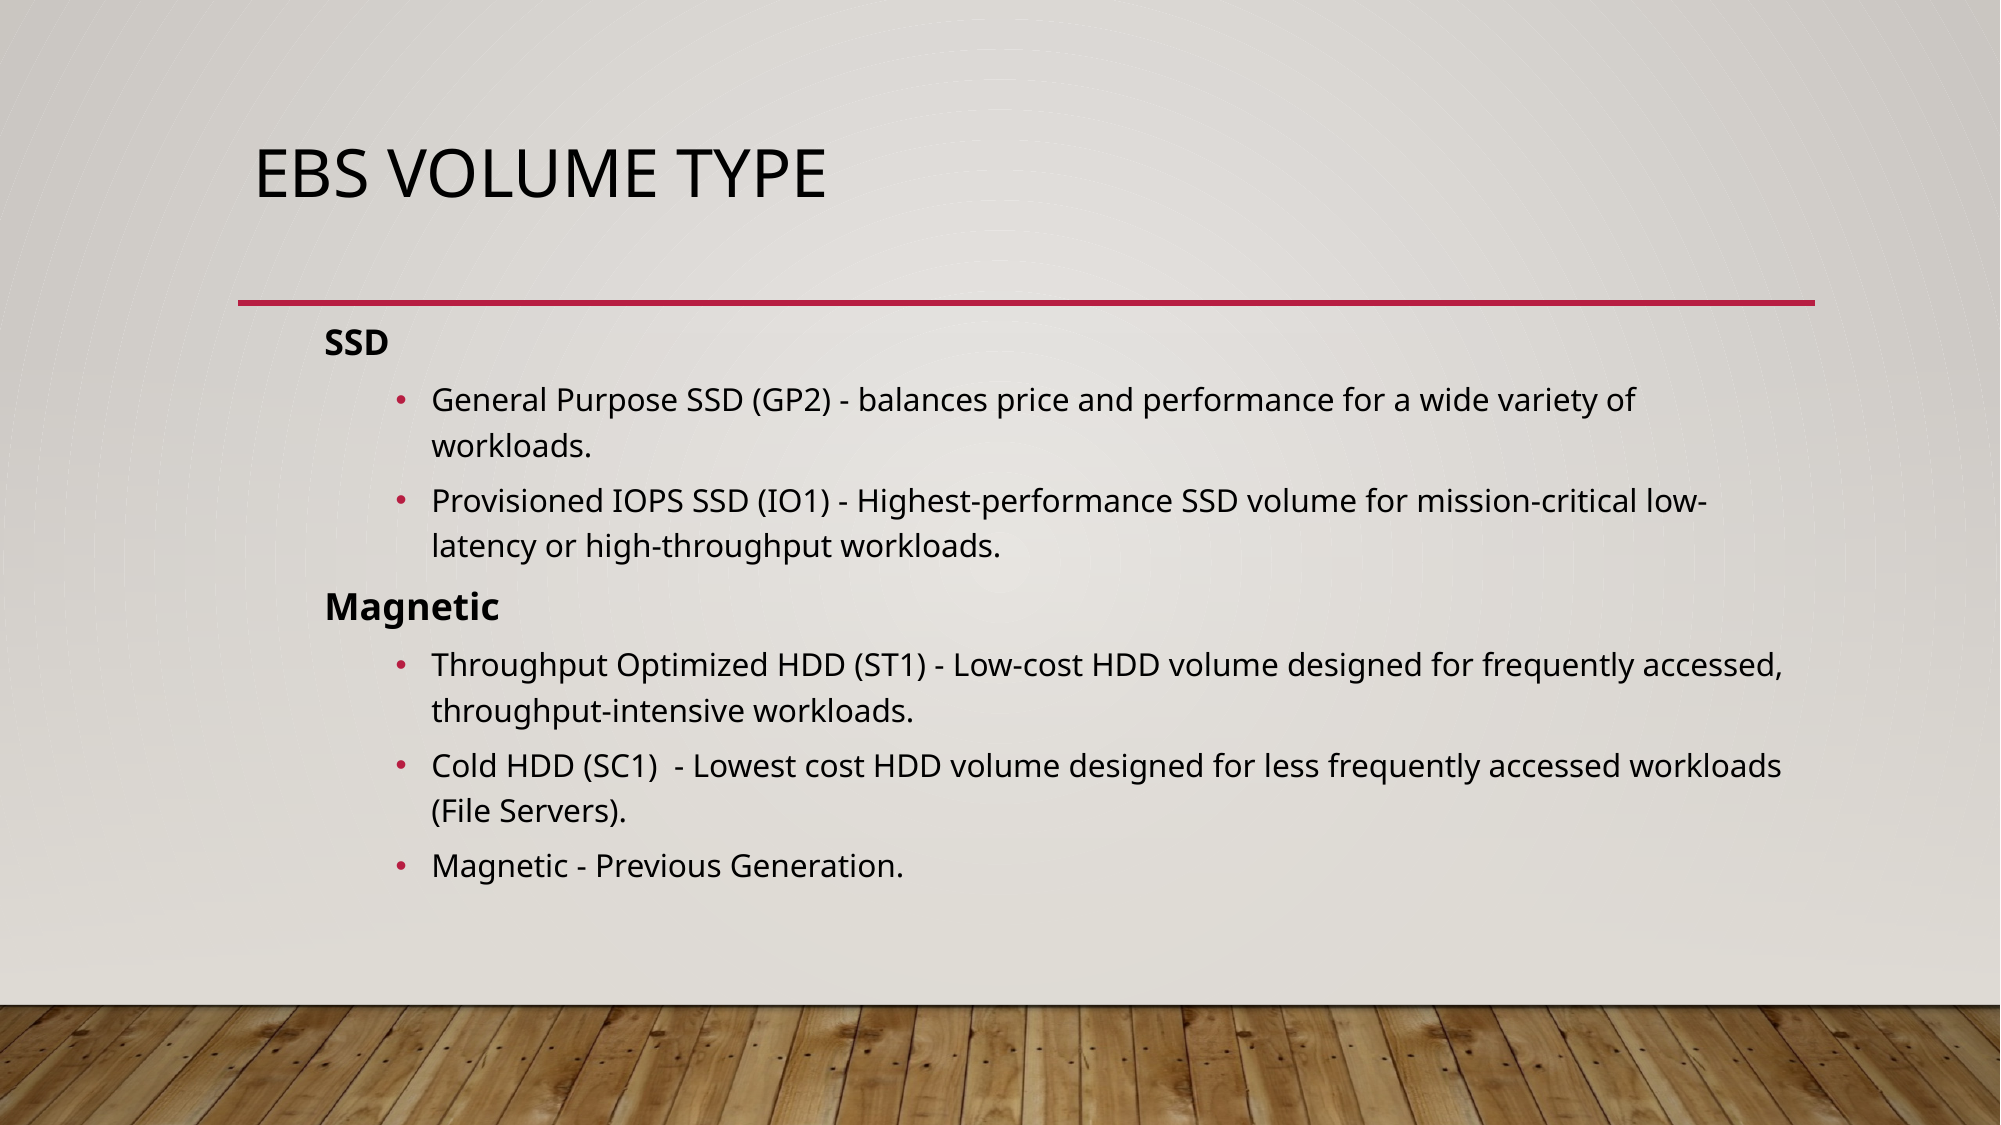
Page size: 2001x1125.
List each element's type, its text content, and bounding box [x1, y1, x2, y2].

picture [0, 1005, 2000, 1125]
title EBS Volume type [238, 131, 1814, 304]
list SSD General Purpose SSD (GP2) - balances price and performance for a wide variety of workloads. Provisioned IOPS SSD (IO1) - Highest-performance SSD volume for mission-critical low-latency or high-throughput workloads. Magnetic Throughput Optimized HDD (ST1) - Low-cost HDD volume designed for frequently accessed, throughput-intensive workloads. Cold HDD (SC1) - Lowest cost HDD volume designed for less frequently accessed workloads (File Servers). Magnetic - Previous Generation. [238, 304, 1814, 897]
